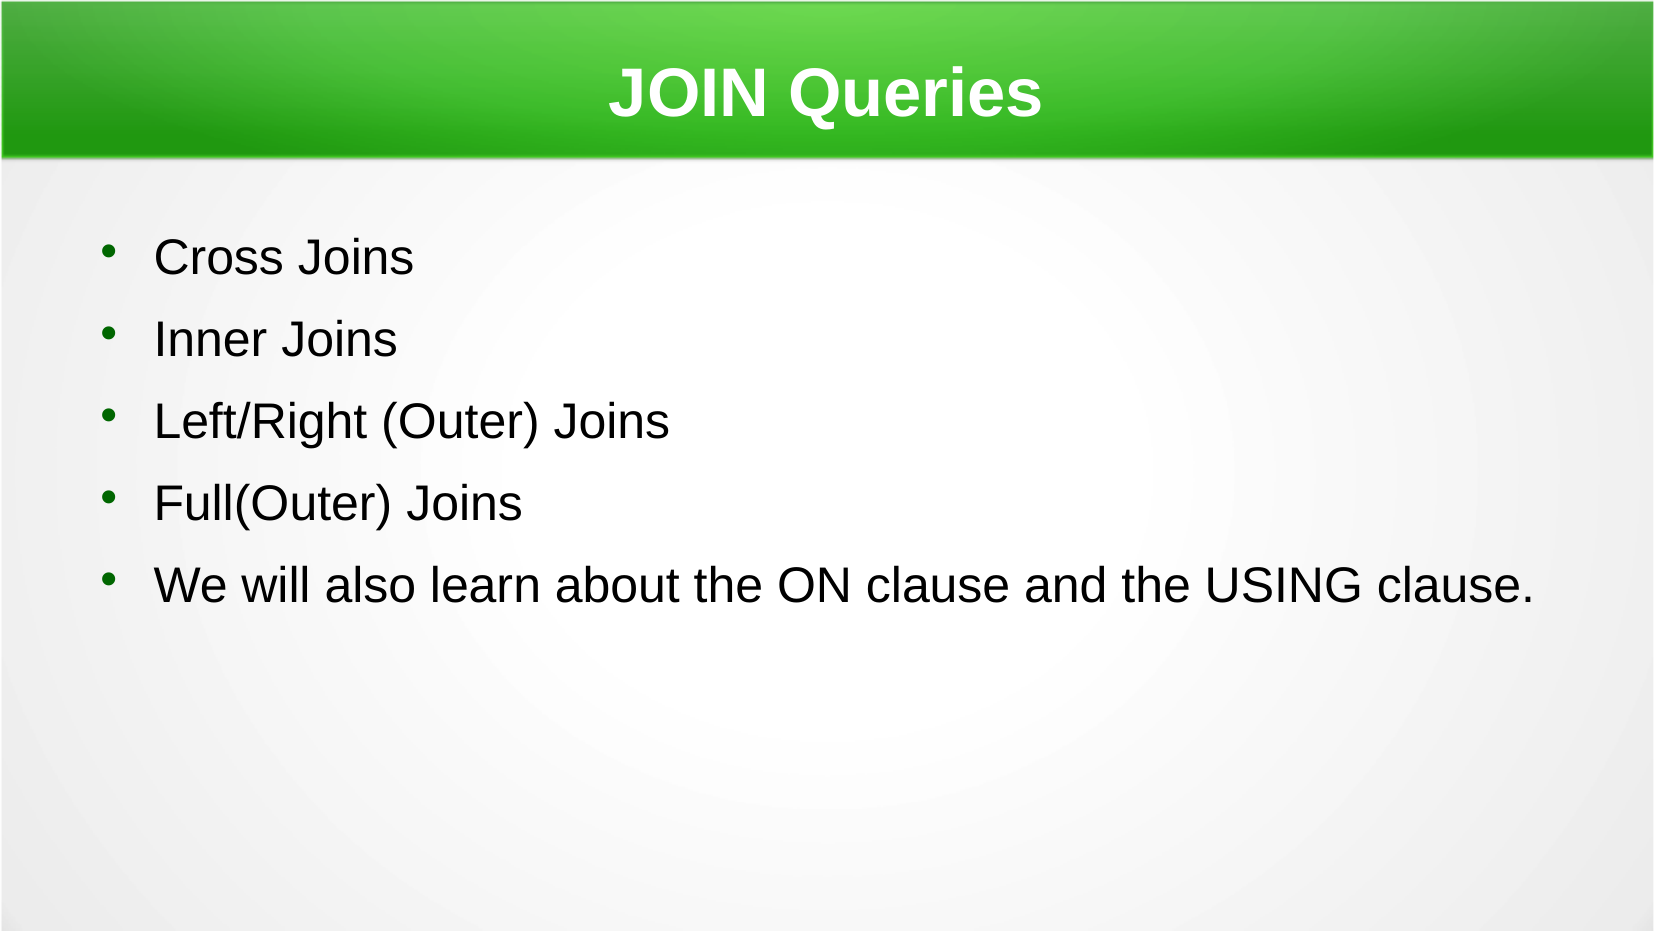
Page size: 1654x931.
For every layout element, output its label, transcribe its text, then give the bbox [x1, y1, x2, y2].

text_box JOIN Queries [82, 35, 1571, 142]
picture [0, 0, 1654, 931]
text_box Cross Joins Inner Joins Left/Right (Outer) Joins Full(Outer) Joins We will also learn about the ON clause and the USING clause. [82, 224, 1571, 764]
